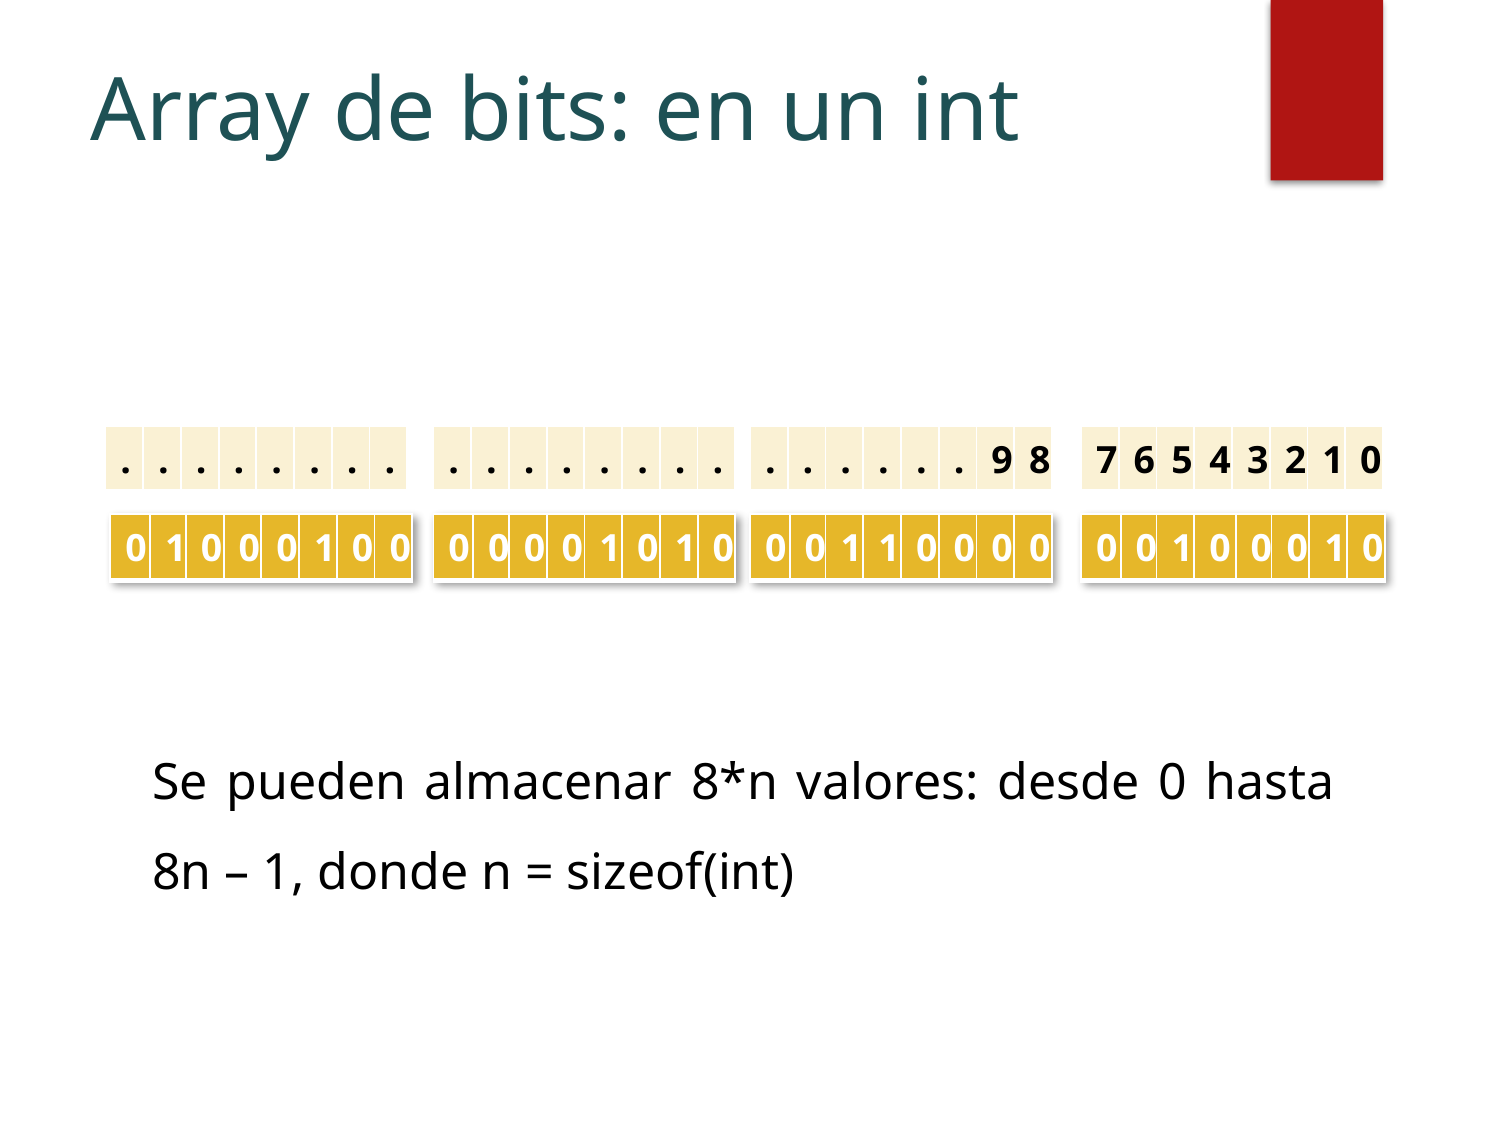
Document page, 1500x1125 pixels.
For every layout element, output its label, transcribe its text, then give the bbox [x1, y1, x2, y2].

table_header 1 [151, 515, 185, 578]
table_header . [940, 427, 976, 489]
table_header 1 [1308, 427, 1344, 489]
table_header 0 [751, 515, 789, 578]
table_header 0 [474, 515, 508, 578]
table_header . [434, 427, 470, 489]
table_header 1 [1310, 515, 1346, 578]
table_header 0 [1122, 515, 1156, 578]
table_header 3 [1233, 427, 1269, 489]
table_header . [370, 427, 406, 489]
table_header . [826, 427, 862, 489]
table_header 0 [338, 515, 374, 578]
table_header 8 [1015, 427, 1051, 489]
table_header 7 [1082, 427, 1118, 489]
table_header . [698, 427, 734, 489]
table_header 0 [225, 515, 260, 578]
table_header . [106, 427, 142, 489]
table_header 0 [262, 515, 298, 578]
table_header 1 [300, 515, 336, 578]
table_header 6 [1120, 427, 1156, 489]
table_header . [789, 427, 825, 489]
table_header . [864, 427, 900, 489]
table_header 1 [826, 515, 862, 578]
table_header 0 [1195, 515, 1235, 578]
table_header . [333, 427, 369, 489]
table_header 0 [187, 515, 223, 578]
table_header . [510, 427, 546, 489]
table_header 0 [548, 515, 584, 578]
table_header . [623, 427, 659, 489]
table_header 2 [1271, 427, 1307, 489]
table_header 0 [791, 515, 825, 578]
table_header 1 [1157, 515, 1193, 578]
table_header . [295, 427, 331, 489]
table_header 0 [1237, 515, 1271, 578]
table_header 0 [375, 515, 411, 578]
table_header 0 [623, 515, 659, 578]
table_header 5 [1157, 427, 1193, 489]
table_header 0 [111, 515, 149, 578]
table_header 1 [864, 515, 900, 578]
table_header . [257, 427, 293, 489]
table_header 0 [434, 515, 472, 578]
table_header 0 [1272, 515, 1308, 578]
table_header . [902, 427, 938, 489]
table_header . [144, 427, 180, 489]
table_header 0 [977, 515, 1013, 578]
table_header . [548, 427, 583, 489]
text_box Se pueden almacenar 8*n valores: desde 0 hasta 8n – 1, donde n = sizeof(int) [137, 712, 1350, 908]
table_header 0 [1082, 515, 1120, 578]
table_header 4 [1195, 427, 1231, 489]
table_header 0 [1015, 515, 1051, 578]
table_header 0 [699, 515, 734, 578]
table_header 0 [1346, 427, 1382, 489]
table_header 0 [510, 515, 546, 578]
table_header . [472, 427, 508, 489]
table_header . [220, 427, 255, 489]
table_header 0 [940, 515, 976, 578]
table_header 1 [661, 515, 697, 578]
table_header 0 [902, 515, 938, 578]
table_header 1 [585, 515, 621, 578]
table_header 9 [977, 427, 1013, 489]
table_header . [585, 427, 621, 489]
table_header 0 [1348, 515, 1384, 578]
table_header . [751, 427, 787, 489]
table_header . [661, 427, 697, 489]
title Array de bits: en un int [75, 45, 1425, 233]
table_header . [182, 427, 218, 489]
